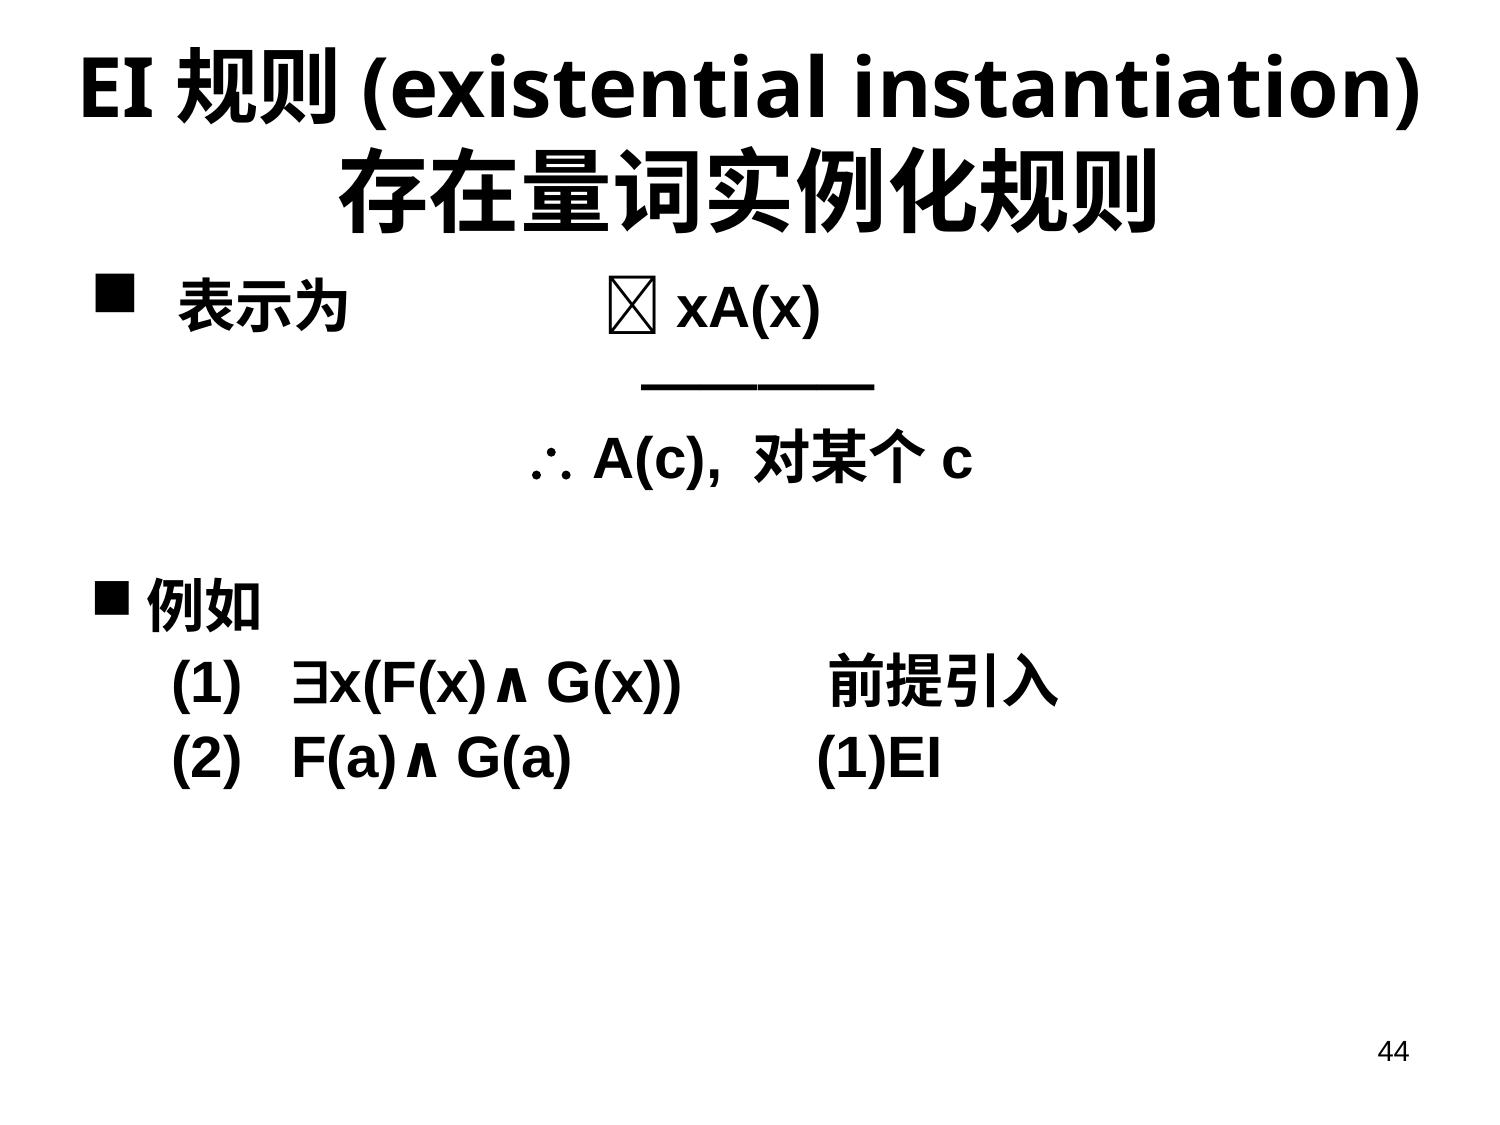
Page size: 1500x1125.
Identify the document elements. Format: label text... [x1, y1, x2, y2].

title EI规则(existential instantiation) 存在量词实例化规则 [0, 45, 1500, 233]
slide_number 44 [1074, 1024, 1425, 1103]
list 表示为 xA(x) ————  A(c), 对某个c 例如 (1) x(F(x)∧G(x)) 前提引入 (2) F(a)∧G(a) (1)EI [75, 262, 1425, 1005]
